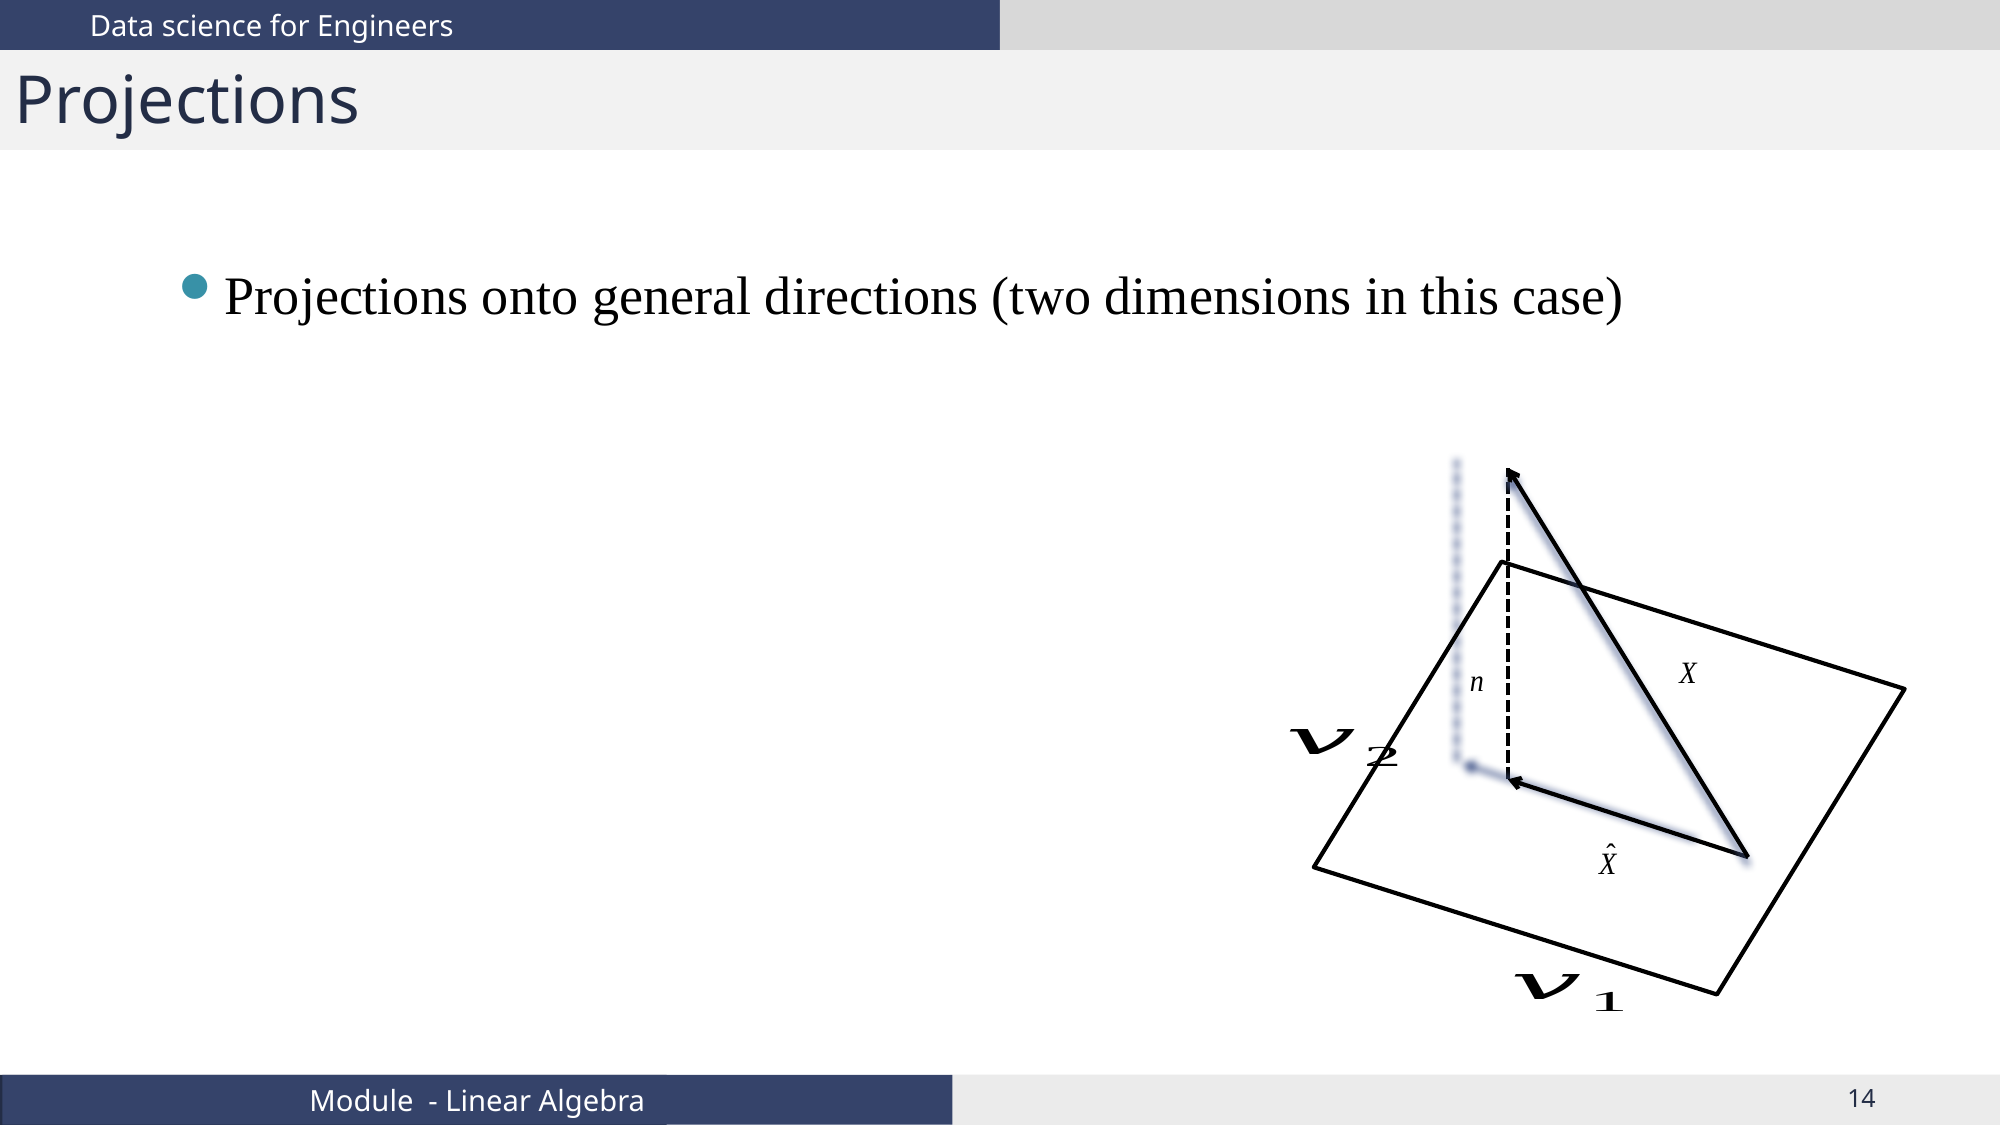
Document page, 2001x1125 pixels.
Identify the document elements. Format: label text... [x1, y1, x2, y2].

title Projections [0, 50, 1634, 146]
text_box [1354, 467, 1865, 953]
